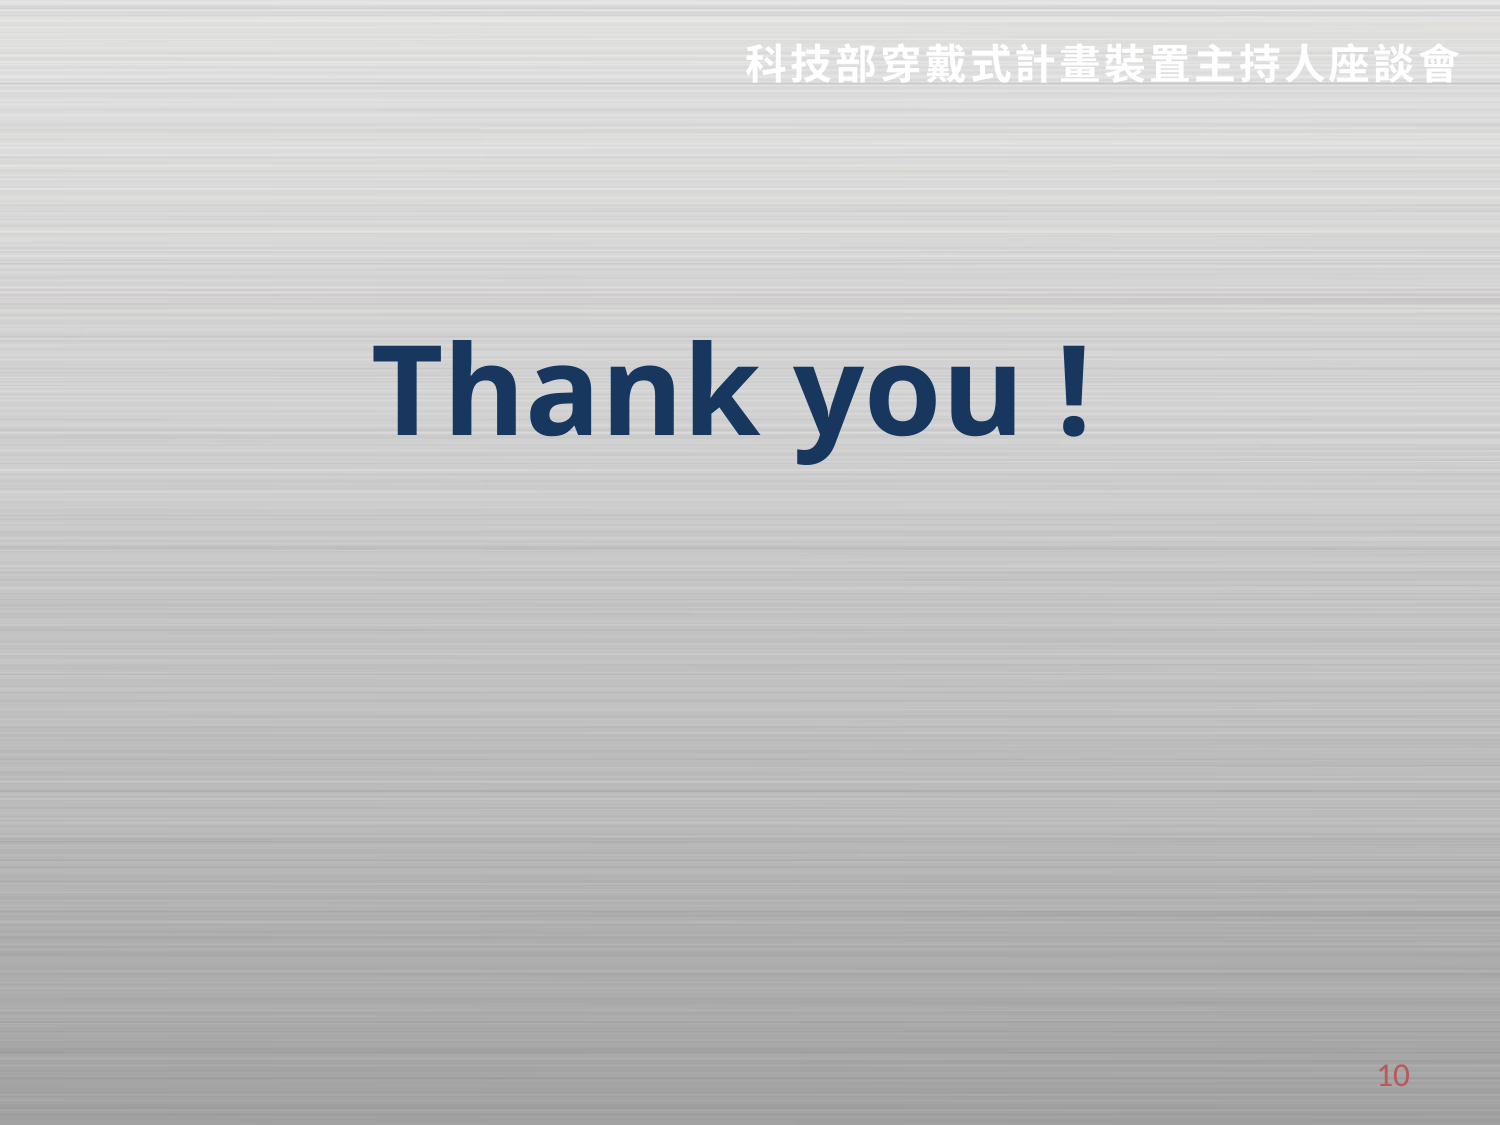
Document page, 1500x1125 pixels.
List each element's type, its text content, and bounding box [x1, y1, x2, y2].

slide_number 9 [1074, 1042, 1425, 1103]
picture [0, 0, 1500, 1125]
list Thank you ! [194, 255, 1270, 516]
text_box 科技部穿戴式計畫裝置主持人座談會 [730, 30, 1476, 96]
